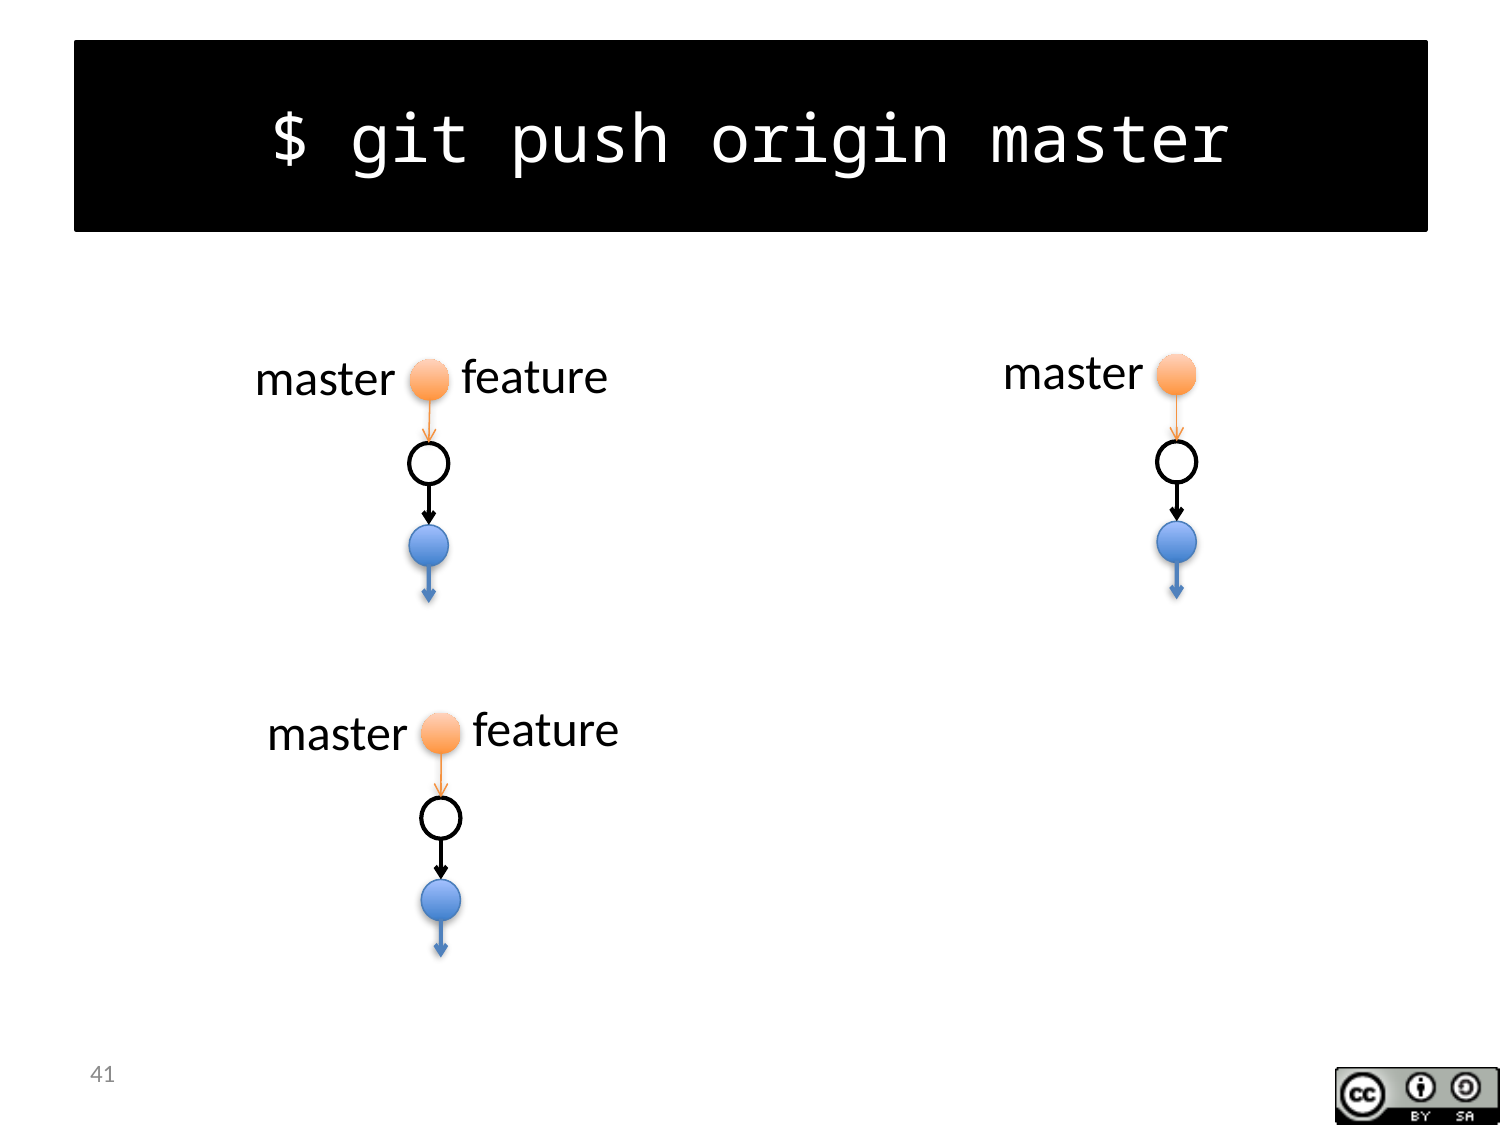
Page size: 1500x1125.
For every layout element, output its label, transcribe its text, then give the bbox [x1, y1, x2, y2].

text_box master [977, 331, 1170, 407]
text_box [419, 796, 463, 841]
text_box [408, 524, 450, 566]
text_box [1157, 354, 1197, 396]
text_box [410, 359, 450, 401]
text_box $ git push origin master [74, 40, 1428, 232]
picture [1335, 1067, 1500, 1125]
text_box [420, 879, 462, 921]
text_box [421, 712, 461, 754]
text_box [1156, 521, 1198, 563]
text_box [407, 442, 451, 487]
text_box feature [450, 688, 643, 764]
text_box master [229, 338, 422, 413]
text_box feature [438, 335, 631, 411]
text_box master [241, 692, 434, 768]
slide_number 41 [75, 1042, 425, 1103]
text_box [1154, 440, 1199, 485]
